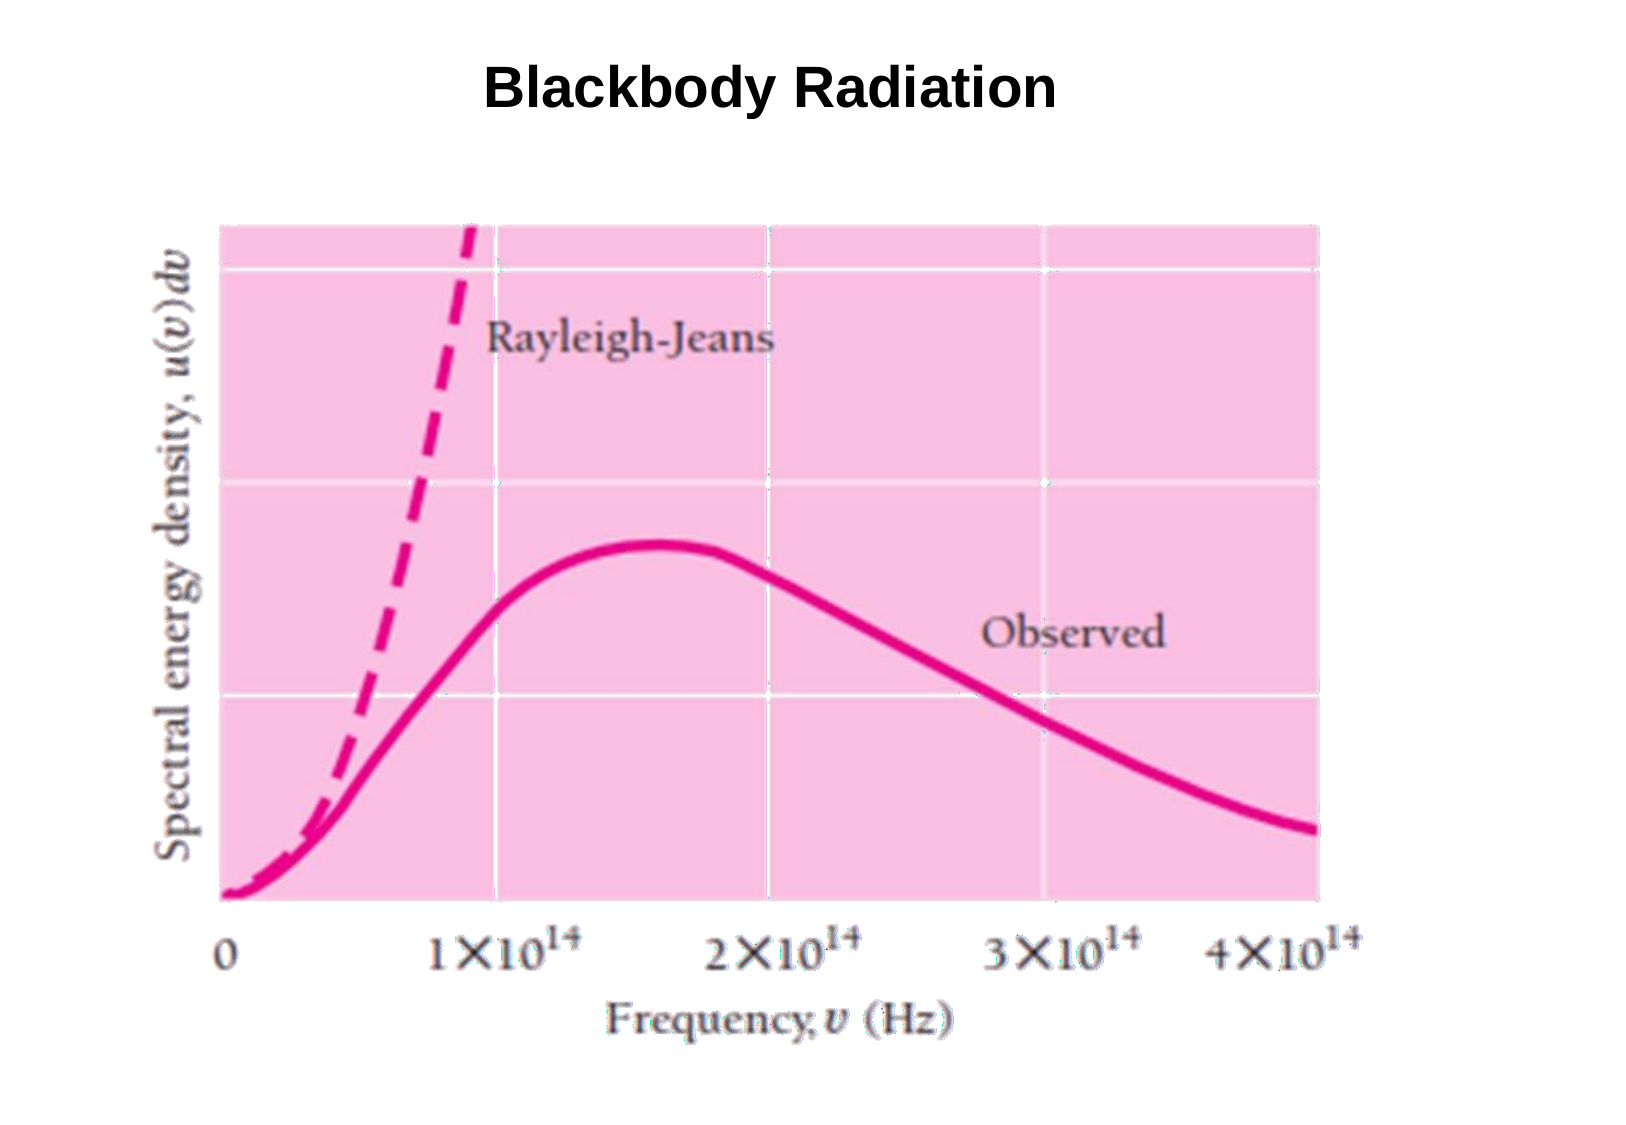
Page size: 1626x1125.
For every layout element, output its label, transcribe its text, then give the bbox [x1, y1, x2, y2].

text_box [150, 223, 1364, 1045]
title Blackbody Radiation [481, 0, 1063, 179]
